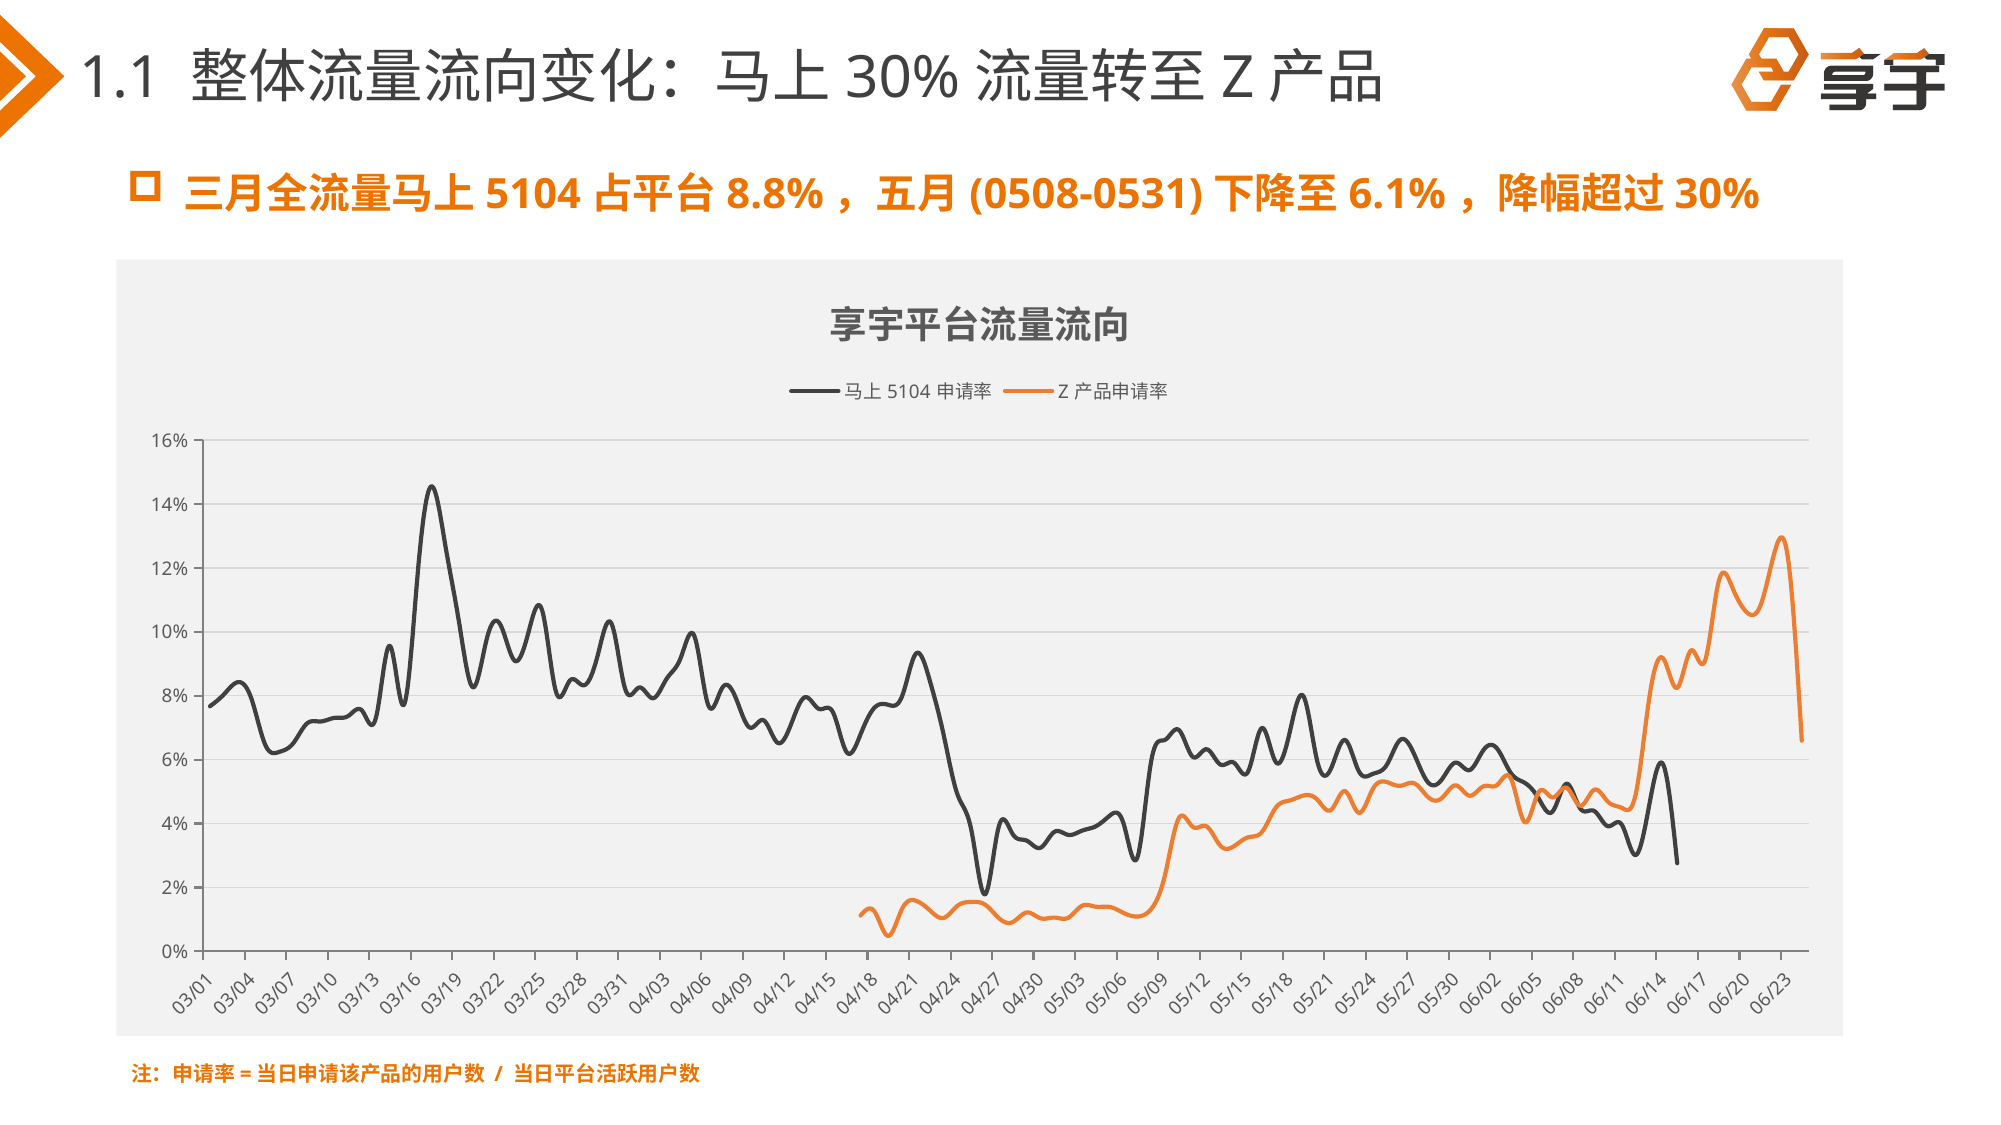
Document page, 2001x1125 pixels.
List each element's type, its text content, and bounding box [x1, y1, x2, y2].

picture [1731, 28, 1945, 111]
text_box 三月全流量马上5104占平台8.8%，五月(0508-0531)下降至6.1%，降幅超过30% [112, 134, 1830, 225]
title 1.1 整体流量流向变化：马上30%流量转至Z产品 [64, 39, 1608, 114]
text_box 注：申请率=当日申请该产品的用户数 / 当日平台活跃用户数 [116, 1040, 1835, 1093]
chart [116, 259, 1844, 1036]
